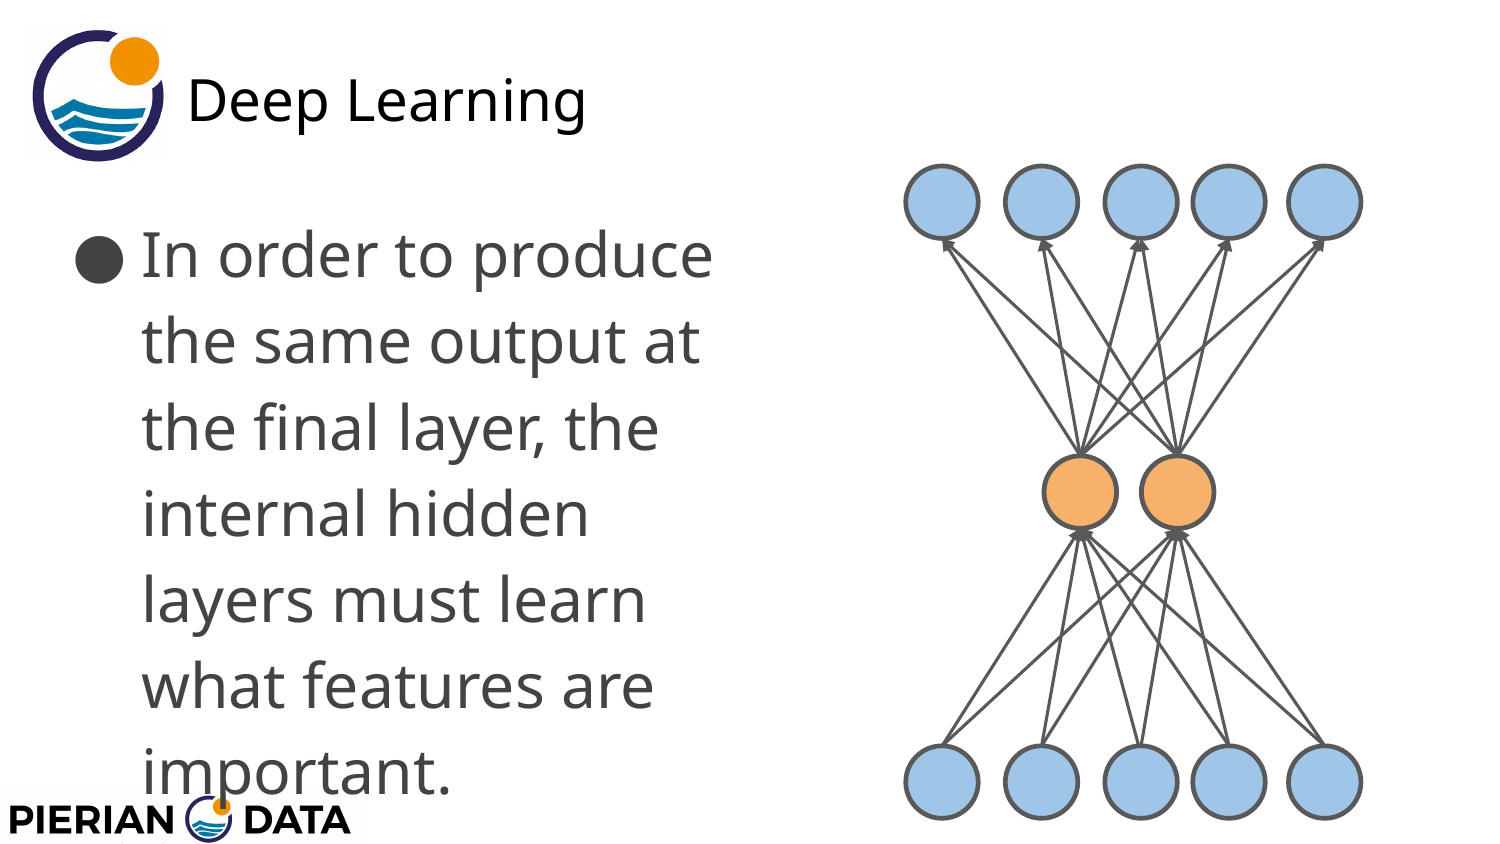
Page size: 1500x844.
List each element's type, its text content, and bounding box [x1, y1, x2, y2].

text_box [905, 746, 979, 819]
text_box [1232, 528, 1325, 747]
picture [0, 787, 368, 844]
text_box [1005, 756, 1078, 819]
text_box [1288, 746, 1361, 819]
text_box [1005, 165, 1078, 235]
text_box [941, 528, 1178, 747]
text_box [1232, 238, 1325, 457]
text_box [941, 238, 1178, 457]
text_box [1192, 165, 1266, 235]
text_box [1288, 165, 1361, 239]
text_box [1044, 465, 1117, 525]
text_box [1141, 465, 1214, 524]
text_box [1104, 757, 1178, 819]
picture [24, 24, 172, 167]
text_box [1104, 165, 1178, 234]
title Deep Learning [176, 48, 1449, 143]
list In order to produce the same output at the final layer, the internal hidden layers must learn what features are important. [51, 189, 775, 750]
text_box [1182, 238, 1230, 457]
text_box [1182, 528, 1230, 747]
text_box [905, 165, 979, 239]
text_box [1192, 756, 1266, 819]
